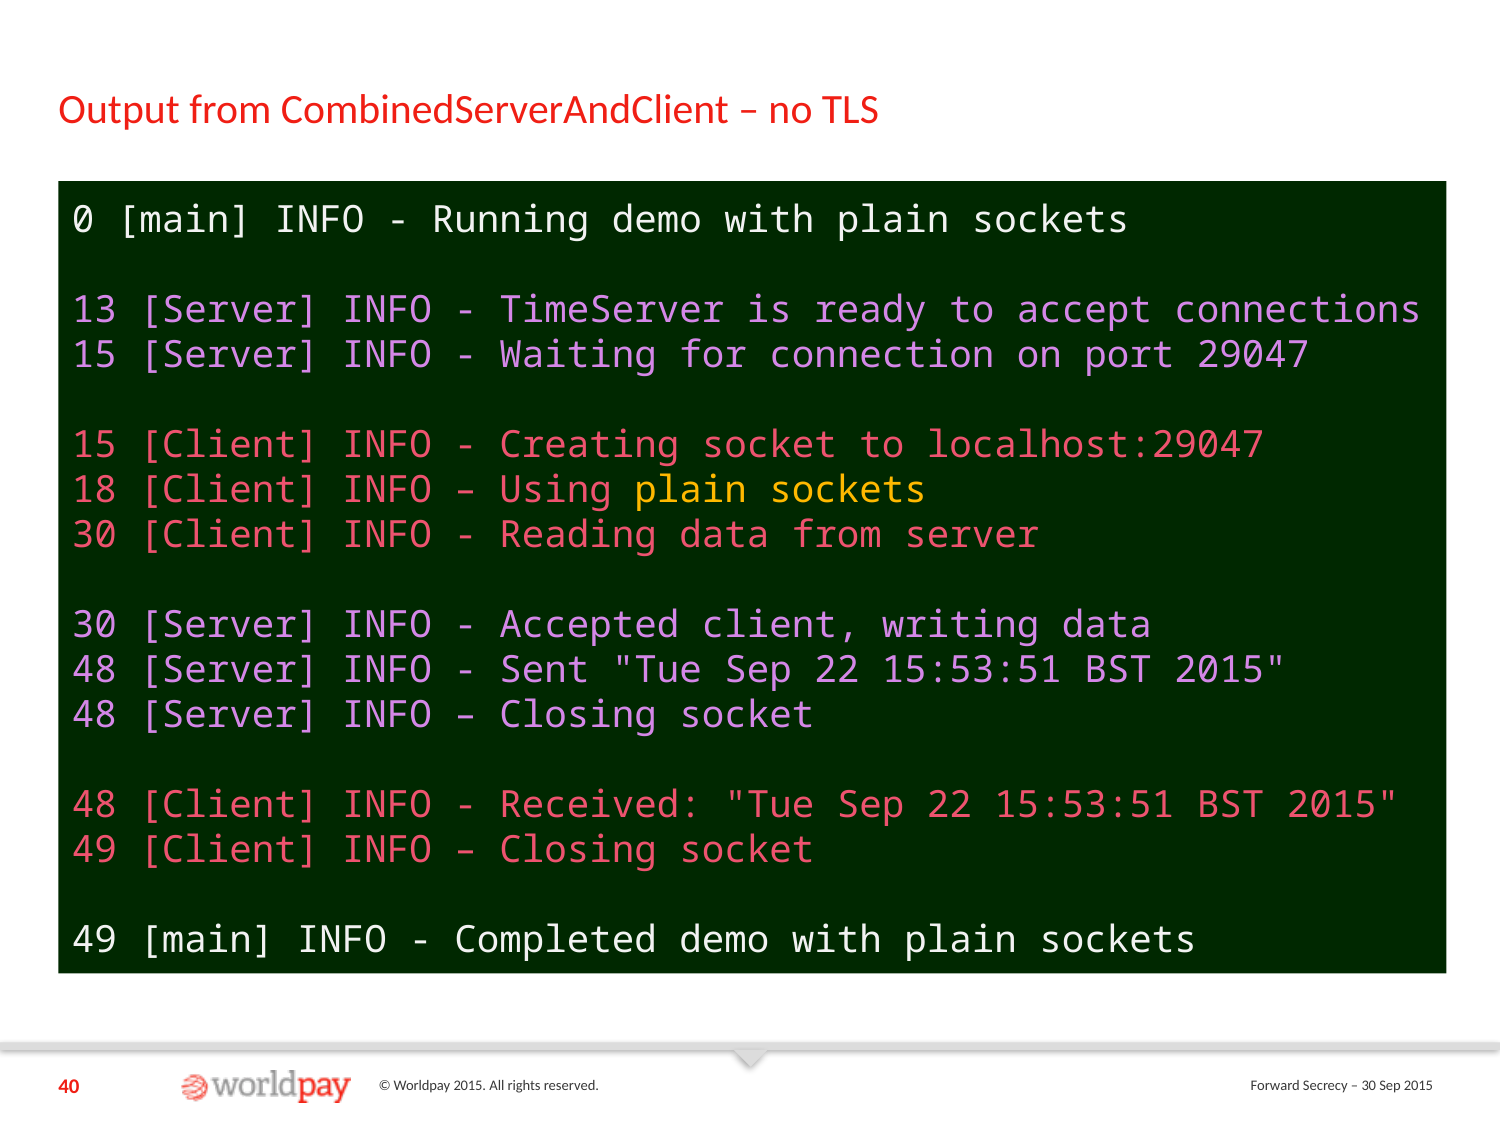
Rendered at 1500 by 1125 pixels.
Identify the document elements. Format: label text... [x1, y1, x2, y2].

slide_number 40 [58, 1072, 158, 1121]
title Output from CombinedServerAndClient – no TLS [58, 53, 1447, 132]
picture [181, 1070, 351, 1103]
list 0 [main] INFO - Running demo with plain sockets 13 [Server] INFO - TimeServer is ready to accept connections 15 [Server] INFO - Waiting for connection on port 29047 15 [Client] INFO - Creating socket to localhost:29047 18 [Client] INFO – Using plain sockets 30 [Client] INFO - Reading data from server 30 [Server] INFO - Accepted client, writing data 48 [Server] INFO - Sent "Tue Sep 22 15:53:51 BST 2015" 48 [Server] INFO – Closing socket 48 [Client] INFO - Received: "Tue Sep 22 15:53:51 BST 2015" 49 [Client] INFO – Closing socket 49 [main] INFO - Completed demo with plain sockets [58, 181, 1447, 974]
